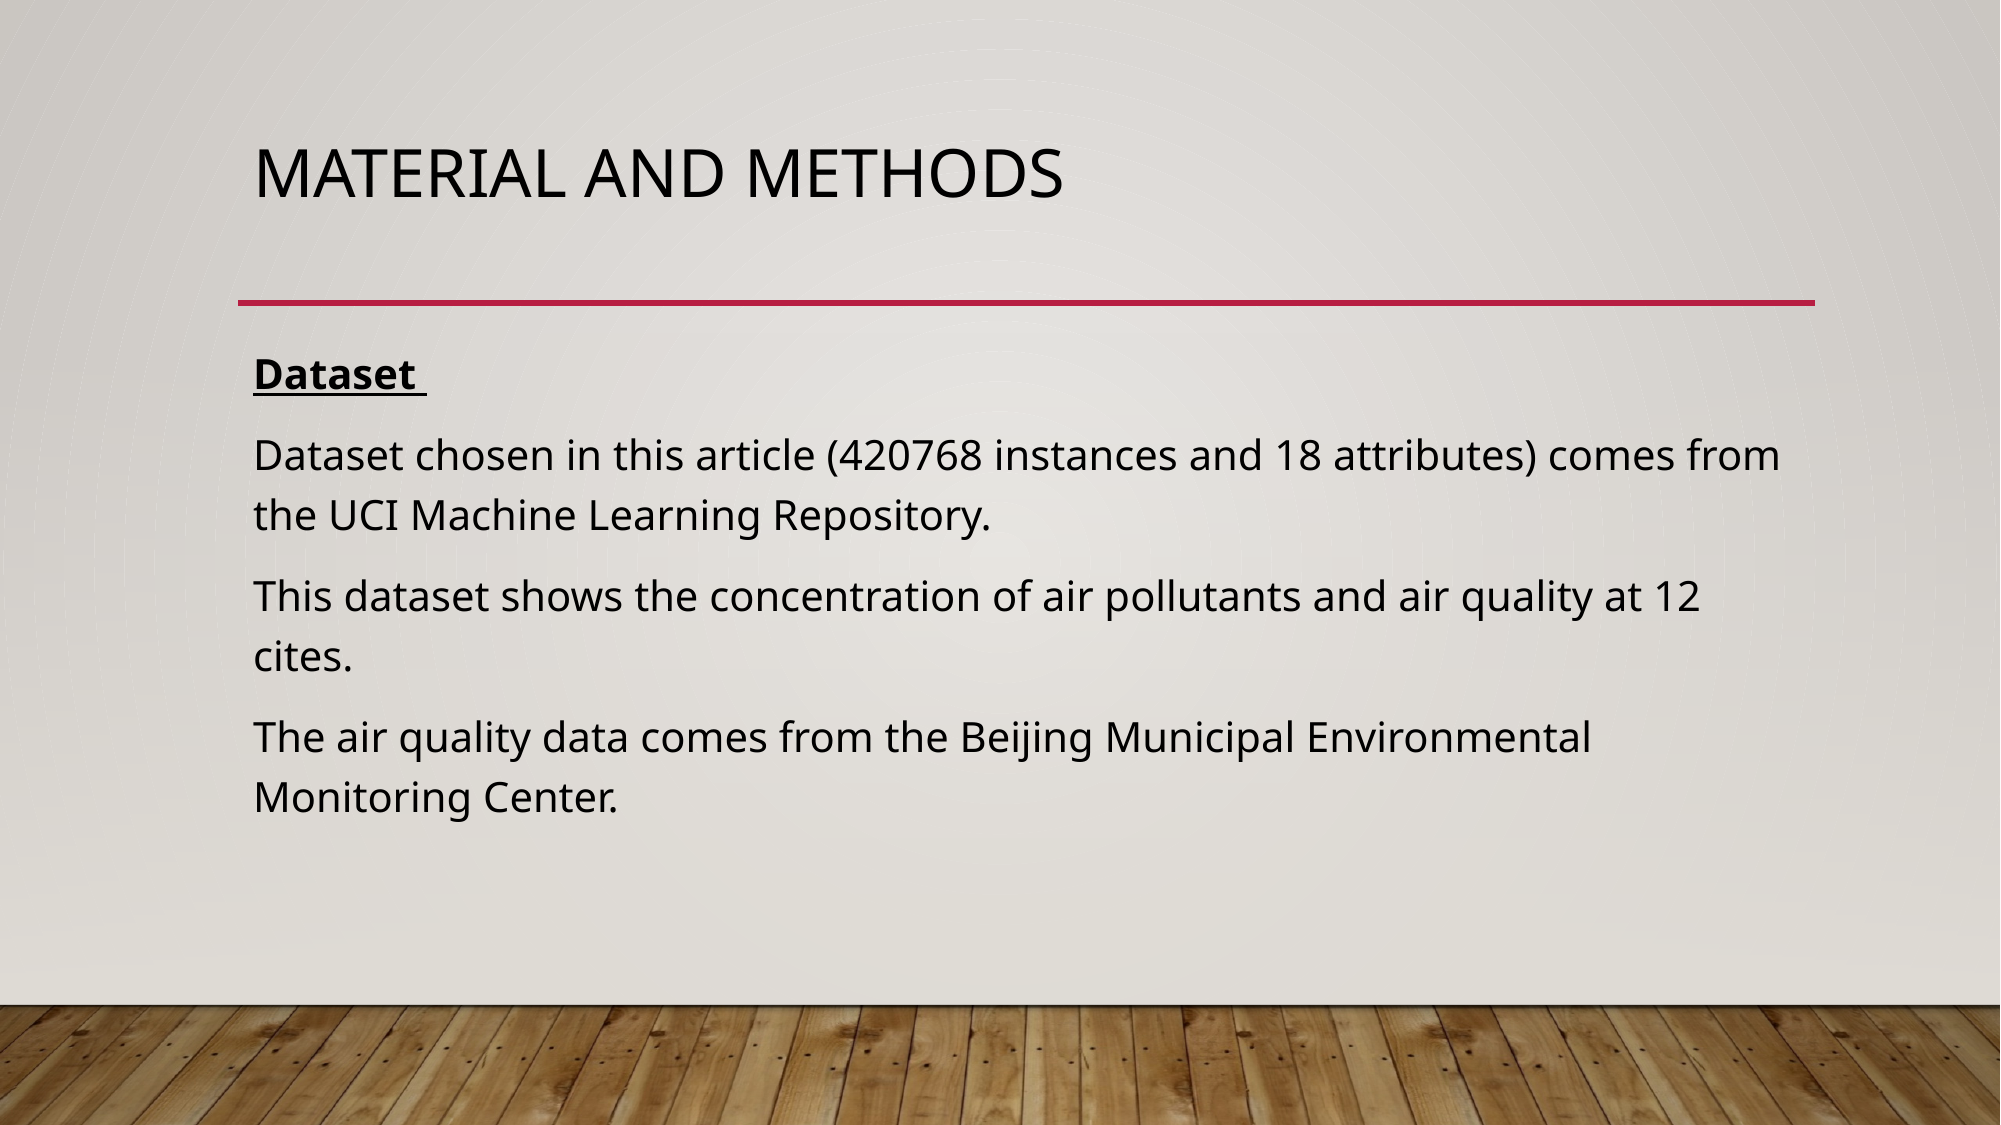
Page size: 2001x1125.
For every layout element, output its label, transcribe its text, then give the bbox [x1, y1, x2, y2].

list Dataset Dataset chosen in this article (420768 instances and 18 attributes) comes from the UCI Machine Learning Repository. This dataset shows the concentration of air pollutants and air quality at 12 cites. The air quality data comes from the Beijing Municipal Environmental Monitoring Center. [238, 330, 1814, 897]
picture [0, 1005, 2000, 1125]
title Material and methods [238, 131, 1814, 305]
